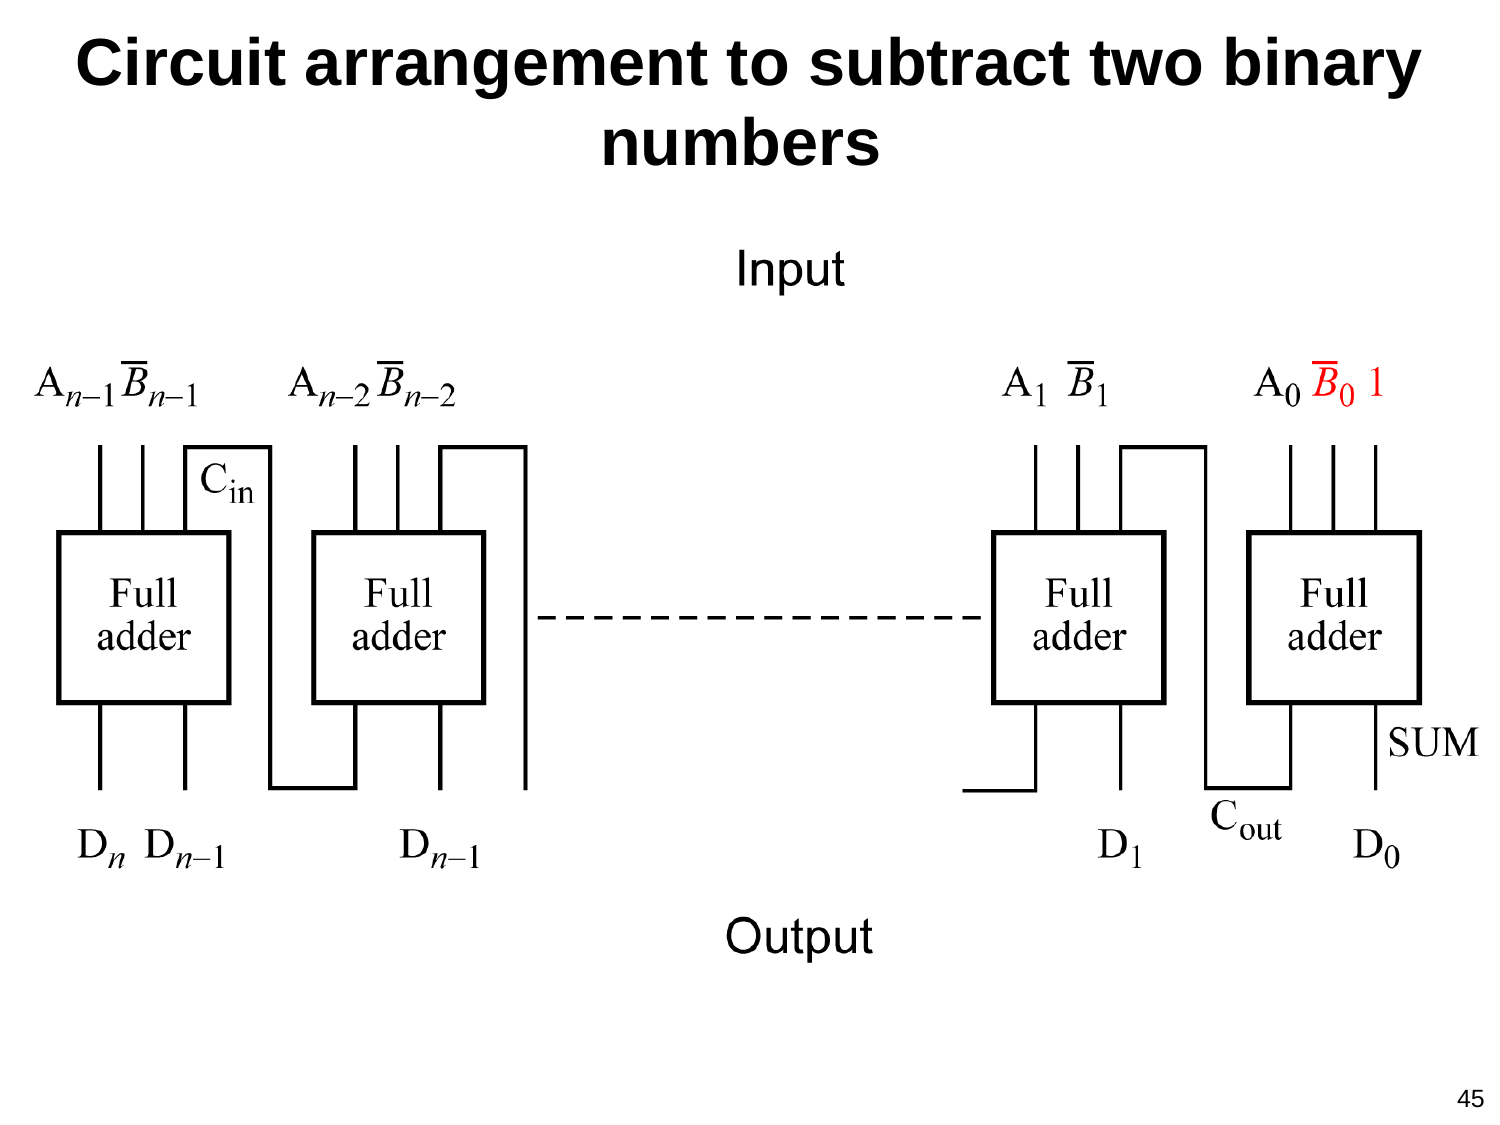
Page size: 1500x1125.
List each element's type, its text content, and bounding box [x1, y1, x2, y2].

text_box Circuit arrangement to subtract two binary numbers [24, 11, 1475, 187]
slide_number 45 [1187, 1074, 1500, 1125]
picture [33, 249, 1479, 963]
